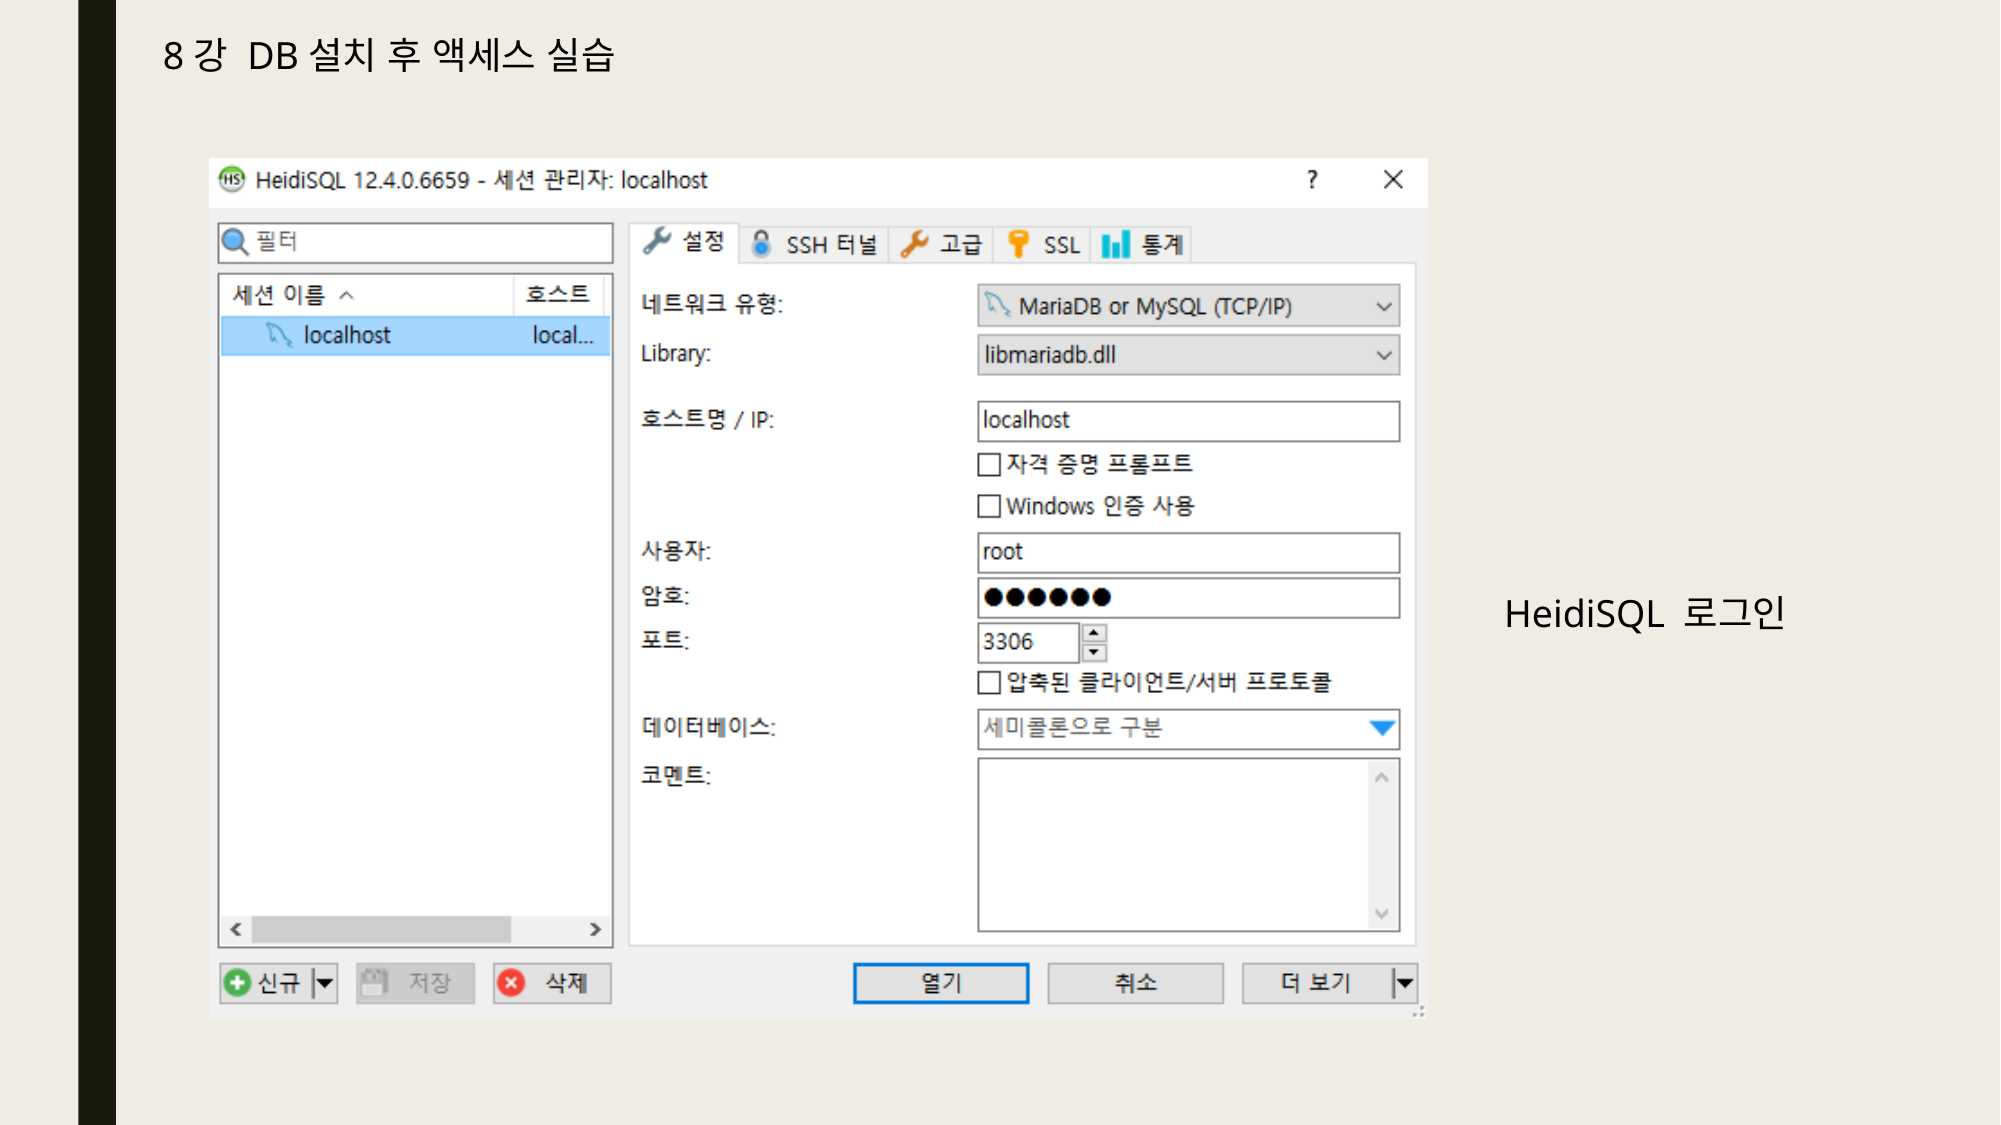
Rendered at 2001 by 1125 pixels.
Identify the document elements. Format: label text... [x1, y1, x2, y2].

text_box 8강 DB설치 후 액세스 실습 [148, 24, 1561, 85]
picture [209, 158, 1428, 1019]
text_box HeidiSQL 로그인 [1489, 582, 1959, 642]
